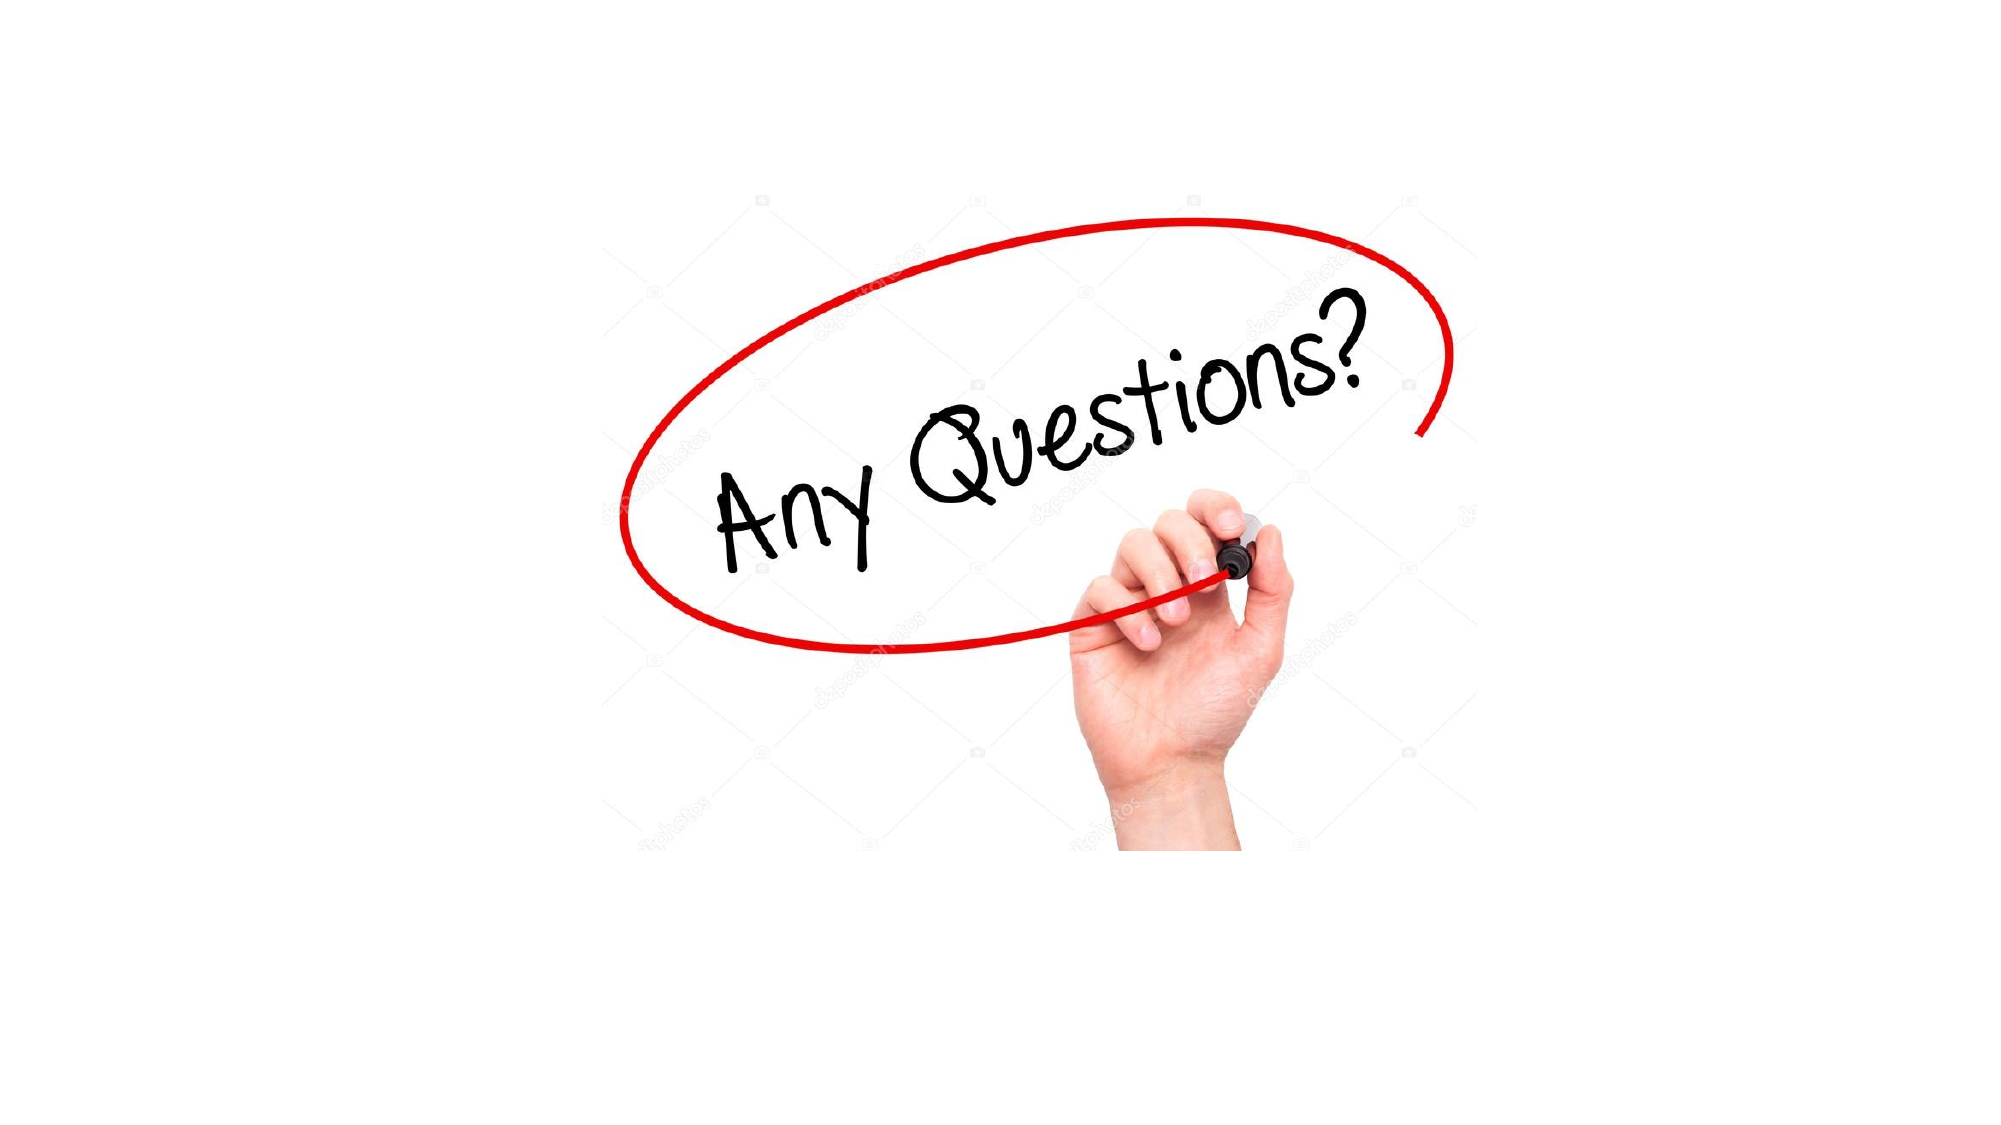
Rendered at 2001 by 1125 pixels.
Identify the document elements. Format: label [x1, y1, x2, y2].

picture [602, 194, 1477, 851]
